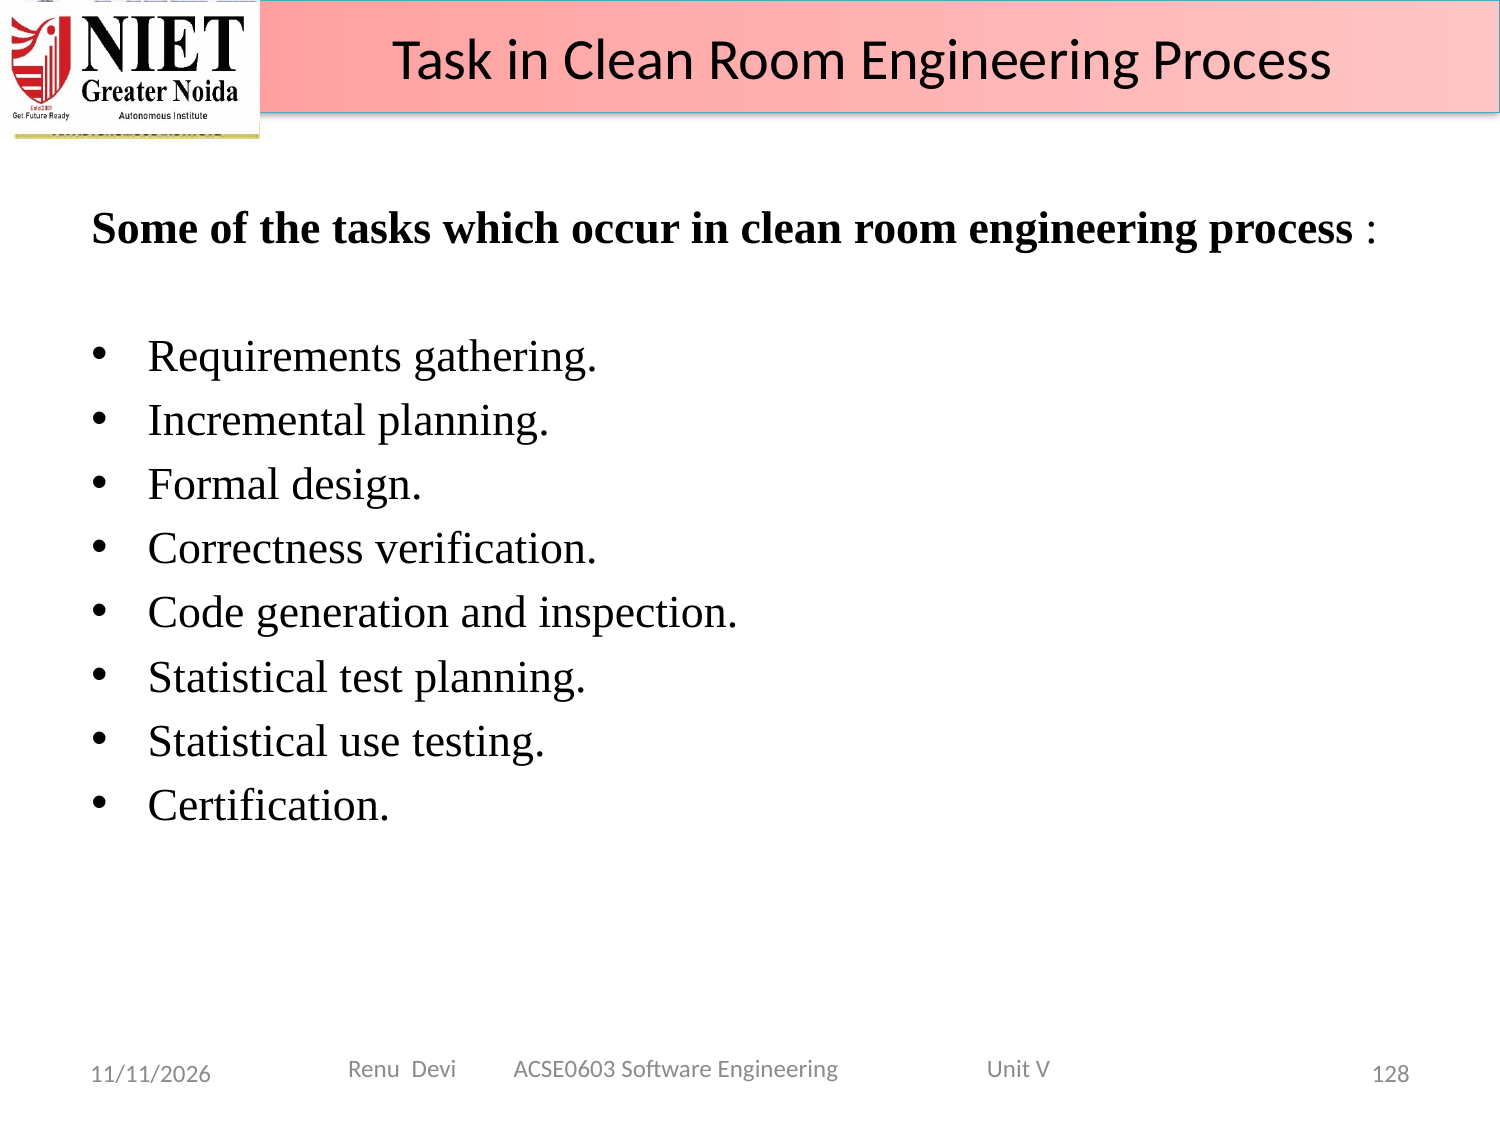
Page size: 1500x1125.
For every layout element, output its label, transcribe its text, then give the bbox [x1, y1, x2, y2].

picture [0, 0, 260, 140]
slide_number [75, 1042, 425, 1103]
list Some of the tasks which occur in clean room engineering process : Requirements gathering. Incremental planning. Formal design. Correctness verification. Code generation and inspection. Statistical test planning. Statistical use testing. Certification. [76, 189, 1427, 919]
slide_number 128 [1074, 1042, 1425, 1103]
text_box [74, 199, 1425, 1005]
text_box Task in Clean Room Engineering Process [261, 0, 1500, 113]
footer Renu Devi ACSE0603 Software Engineering Unit V [301, 1042, 1074, 1093]
